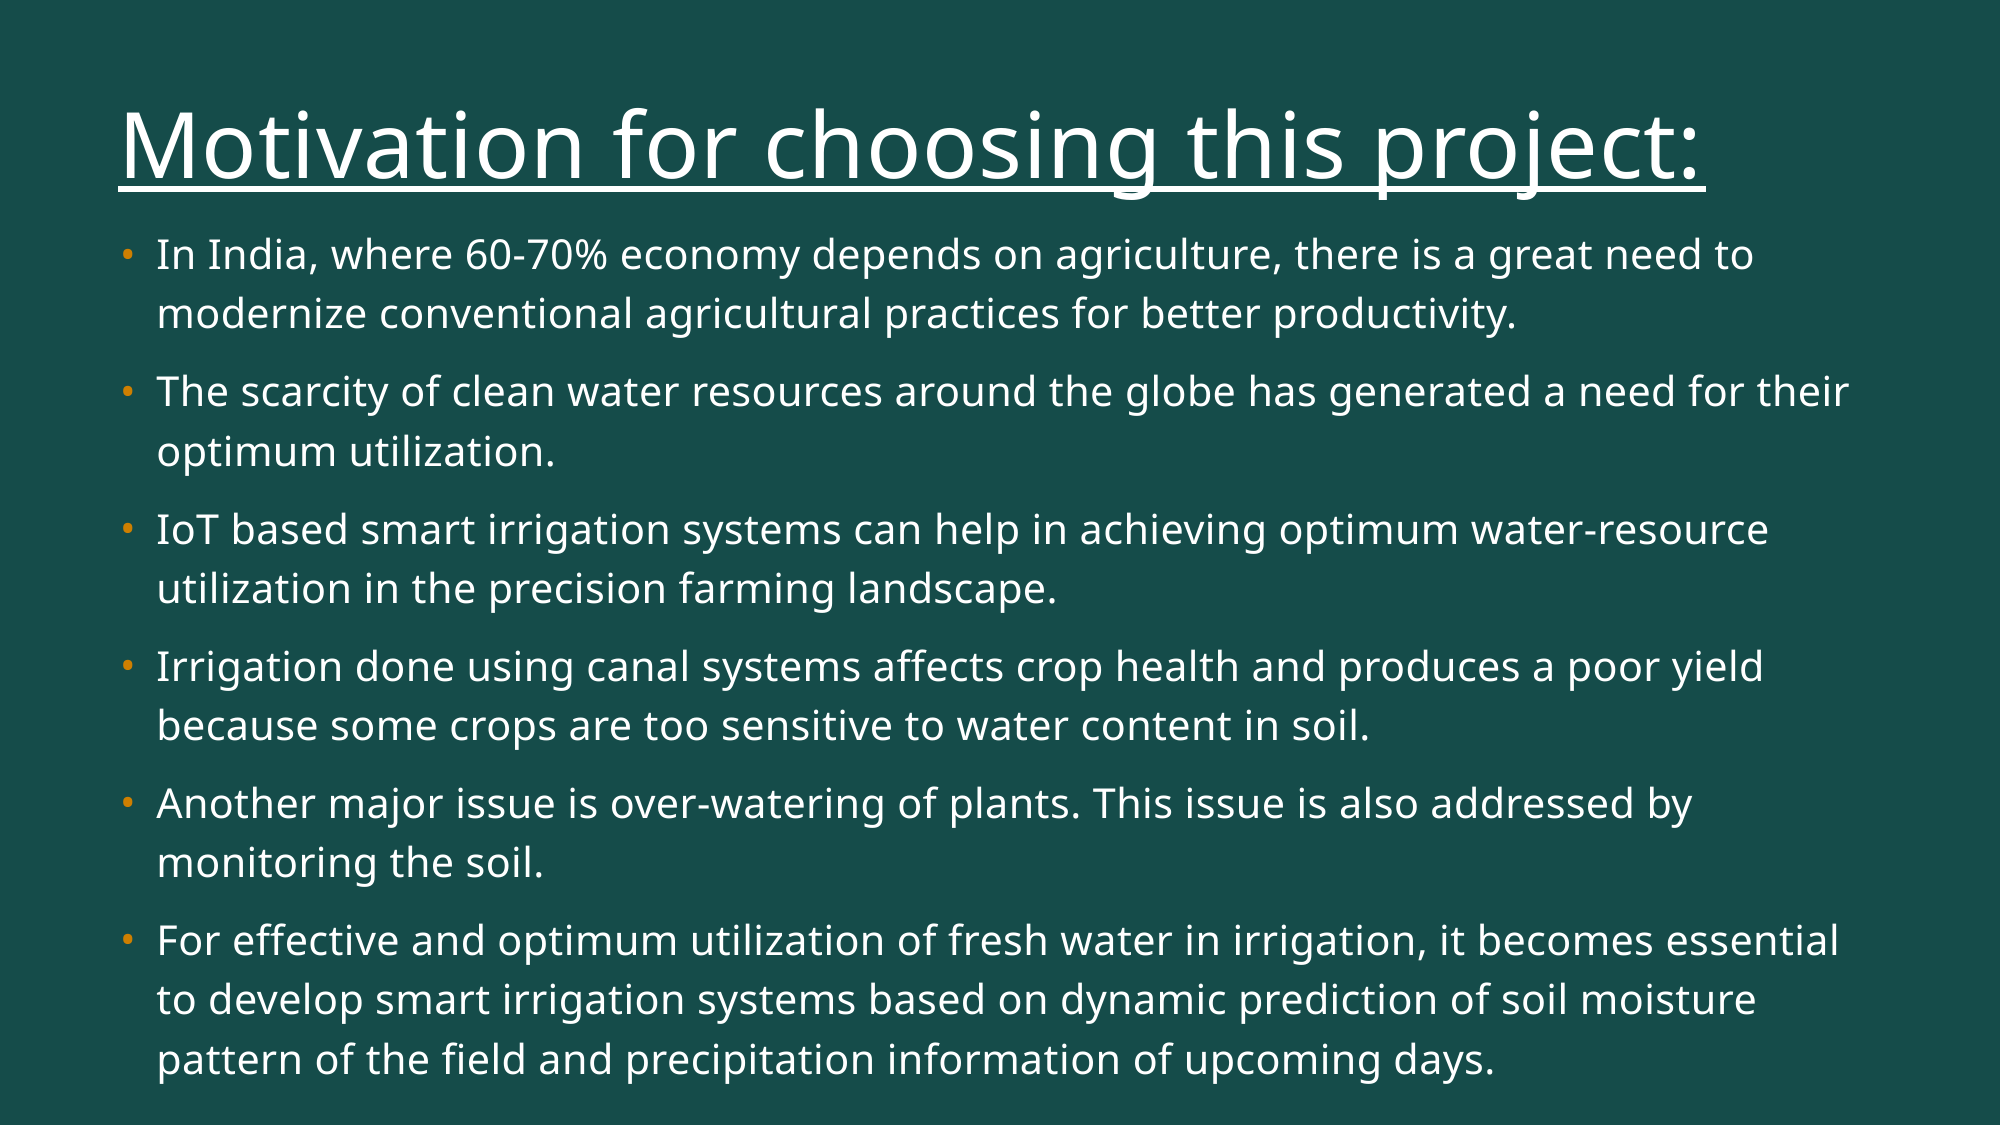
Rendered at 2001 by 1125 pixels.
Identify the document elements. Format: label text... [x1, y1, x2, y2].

list In India, where 60-70% economy depends on agriculture, there is a great need to modernize conventional agricultural practices for better productivity. The scarcity of clean water resources around the globe has generated a need for their optimum utilization. IoT based smart irrigation systems can help in achieving optimum water-resource utilization in the precision farming landscape. Irrigation done using canal systems affects crop health and produces a poor yield because some crops are too sensitive to water content in soil. Another major issue is over-watering of plants. This issue is also addressed by monitoring the soil. For effective and optimum utilization of fresh water in irrigation, it becomes essential to develop smart irrigation systems based on dynamic prediction of soil moisture pattern of the field and precipitation information of upcoming days. [120, 218, 1880, 1088]
title Motivation for choosing this project: [118, 101, 1878, 344]
